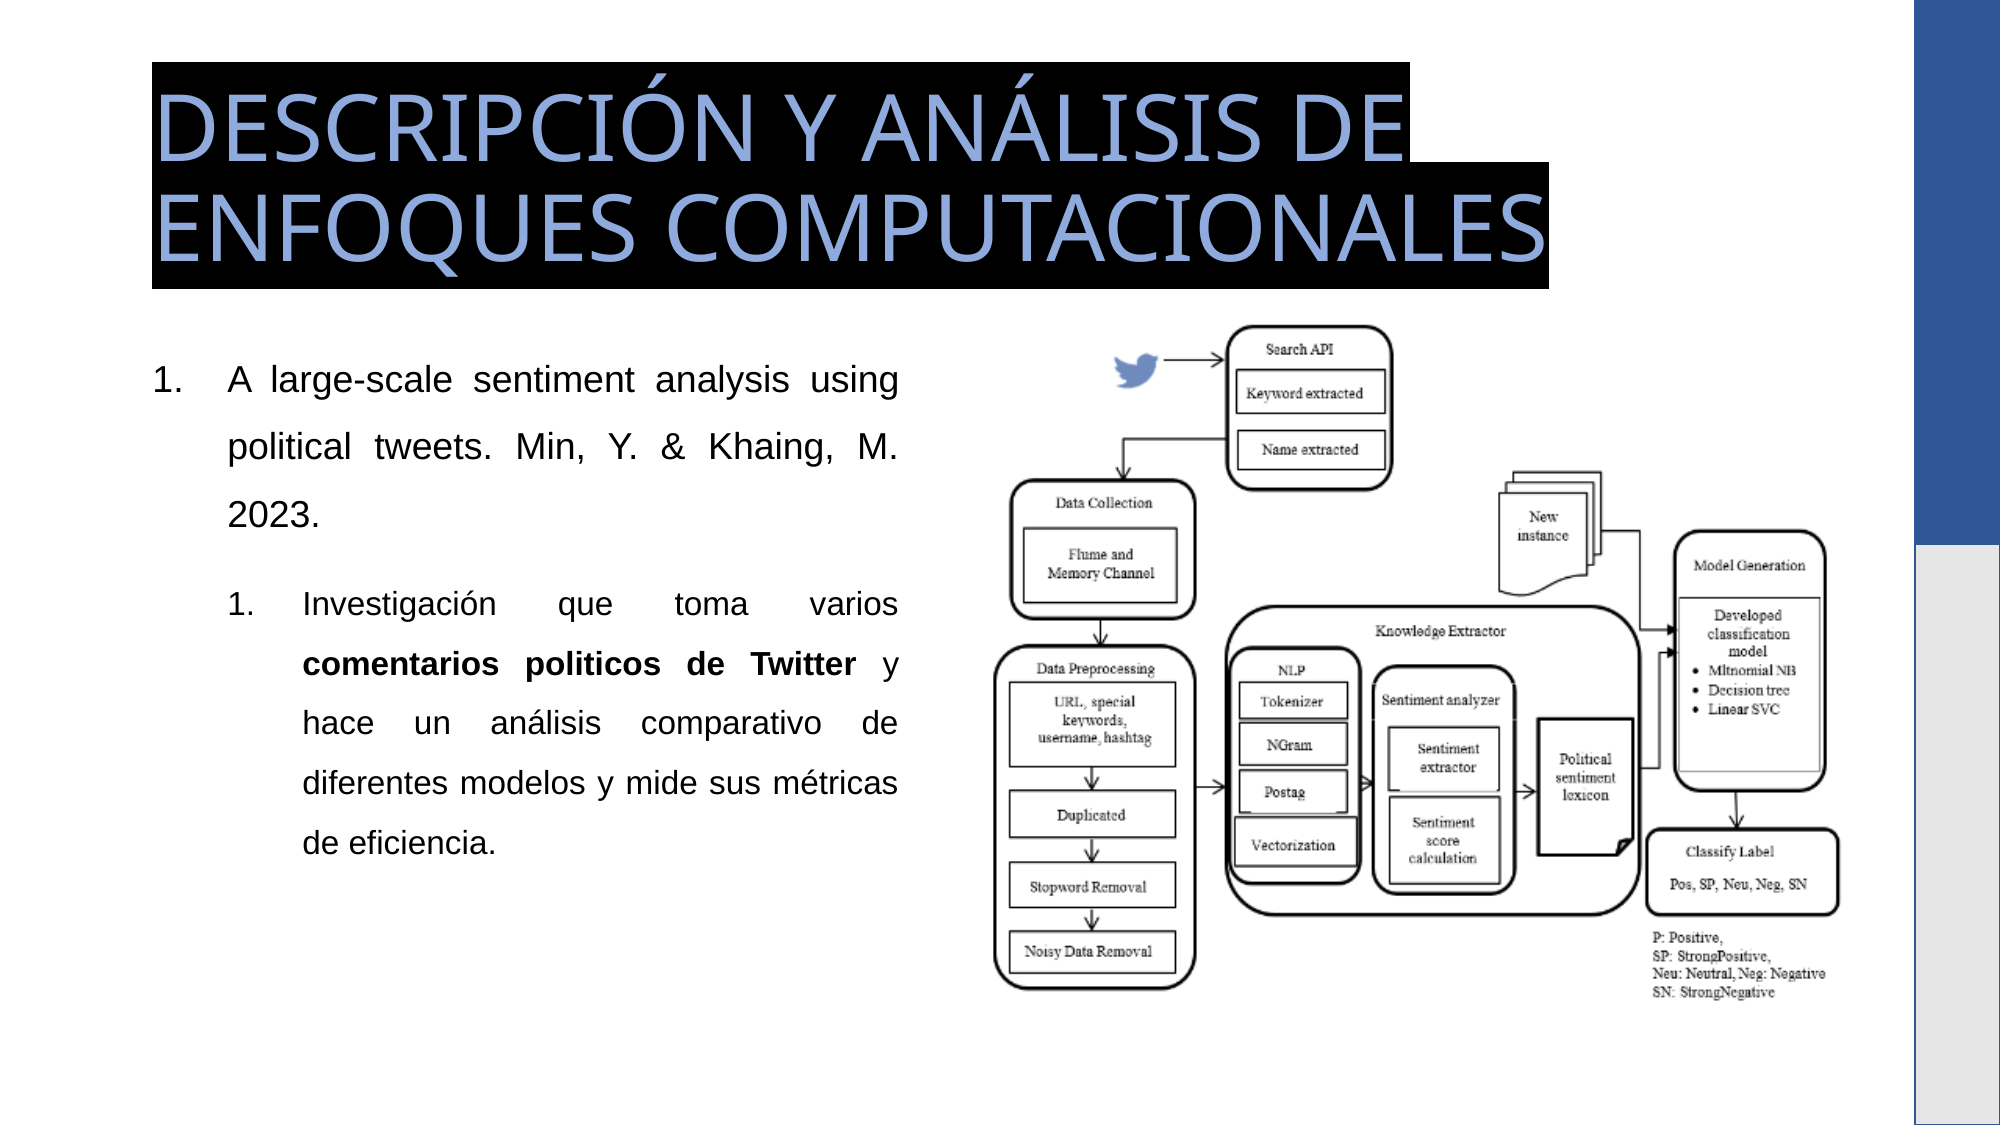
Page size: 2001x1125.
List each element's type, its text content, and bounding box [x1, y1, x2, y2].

list A large-scale sentiment analysis using political tweets. Min, Y. & Khaing, M. 2023. Investigación que toma varios comentarios politicos de Twitter y hace un análisis comparativo de diferentes modelos y mide sus métricas de eficiencia. [137, 324, 915, 1018]
text_box [1914, 0, 2000, 543]
picture [967, 308, 1863, 1018]
text_box [1914, 543, 2000, 1125]
title DESCRIPCIÓN Y ANÁLISIS DE ENFOQUES COMPUTACIONALES [137, 72, 1863, 290]
